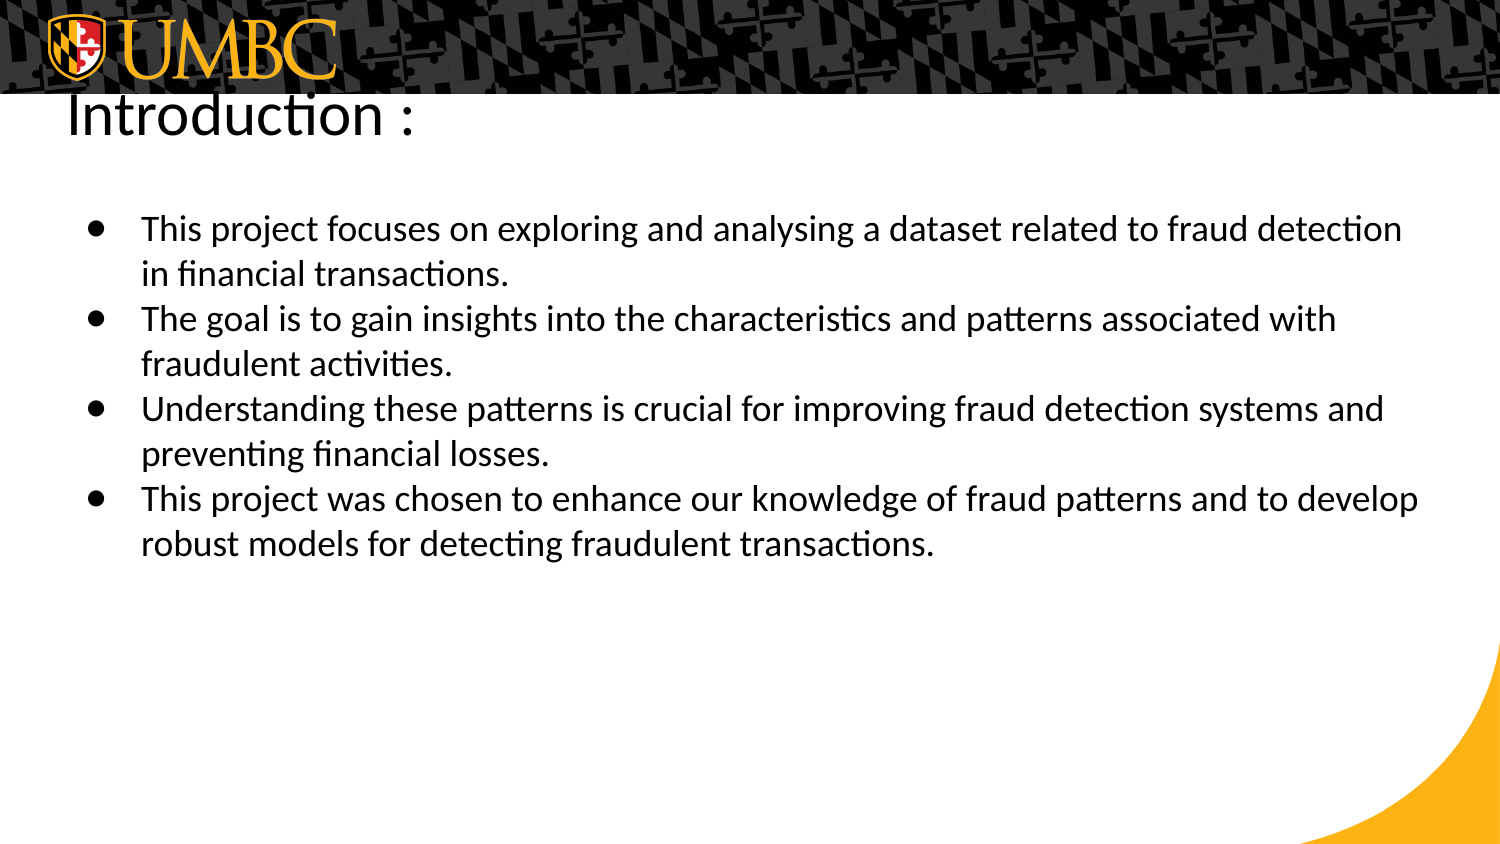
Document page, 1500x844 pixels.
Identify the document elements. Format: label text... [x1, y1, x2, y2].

picture [1299, 639, 1500, 844]
title Introduction : [51, 72, 1449, 167]
picture [0, 0, 1500, 94]
list This project focuses on exploring and analysing a dataset related to fraud detection in financial transactions. The goal is to gain insights into the characteristics and patterns associated with fraudulent activities. Understanding these patterns is crucial for improving fraud detection systems and preventing financial losses. This project was chosen to enhance our knowledge of fraud patterns and to develop robust models for detecting fraudulent transactions. [51, 189, 1449, 750]
